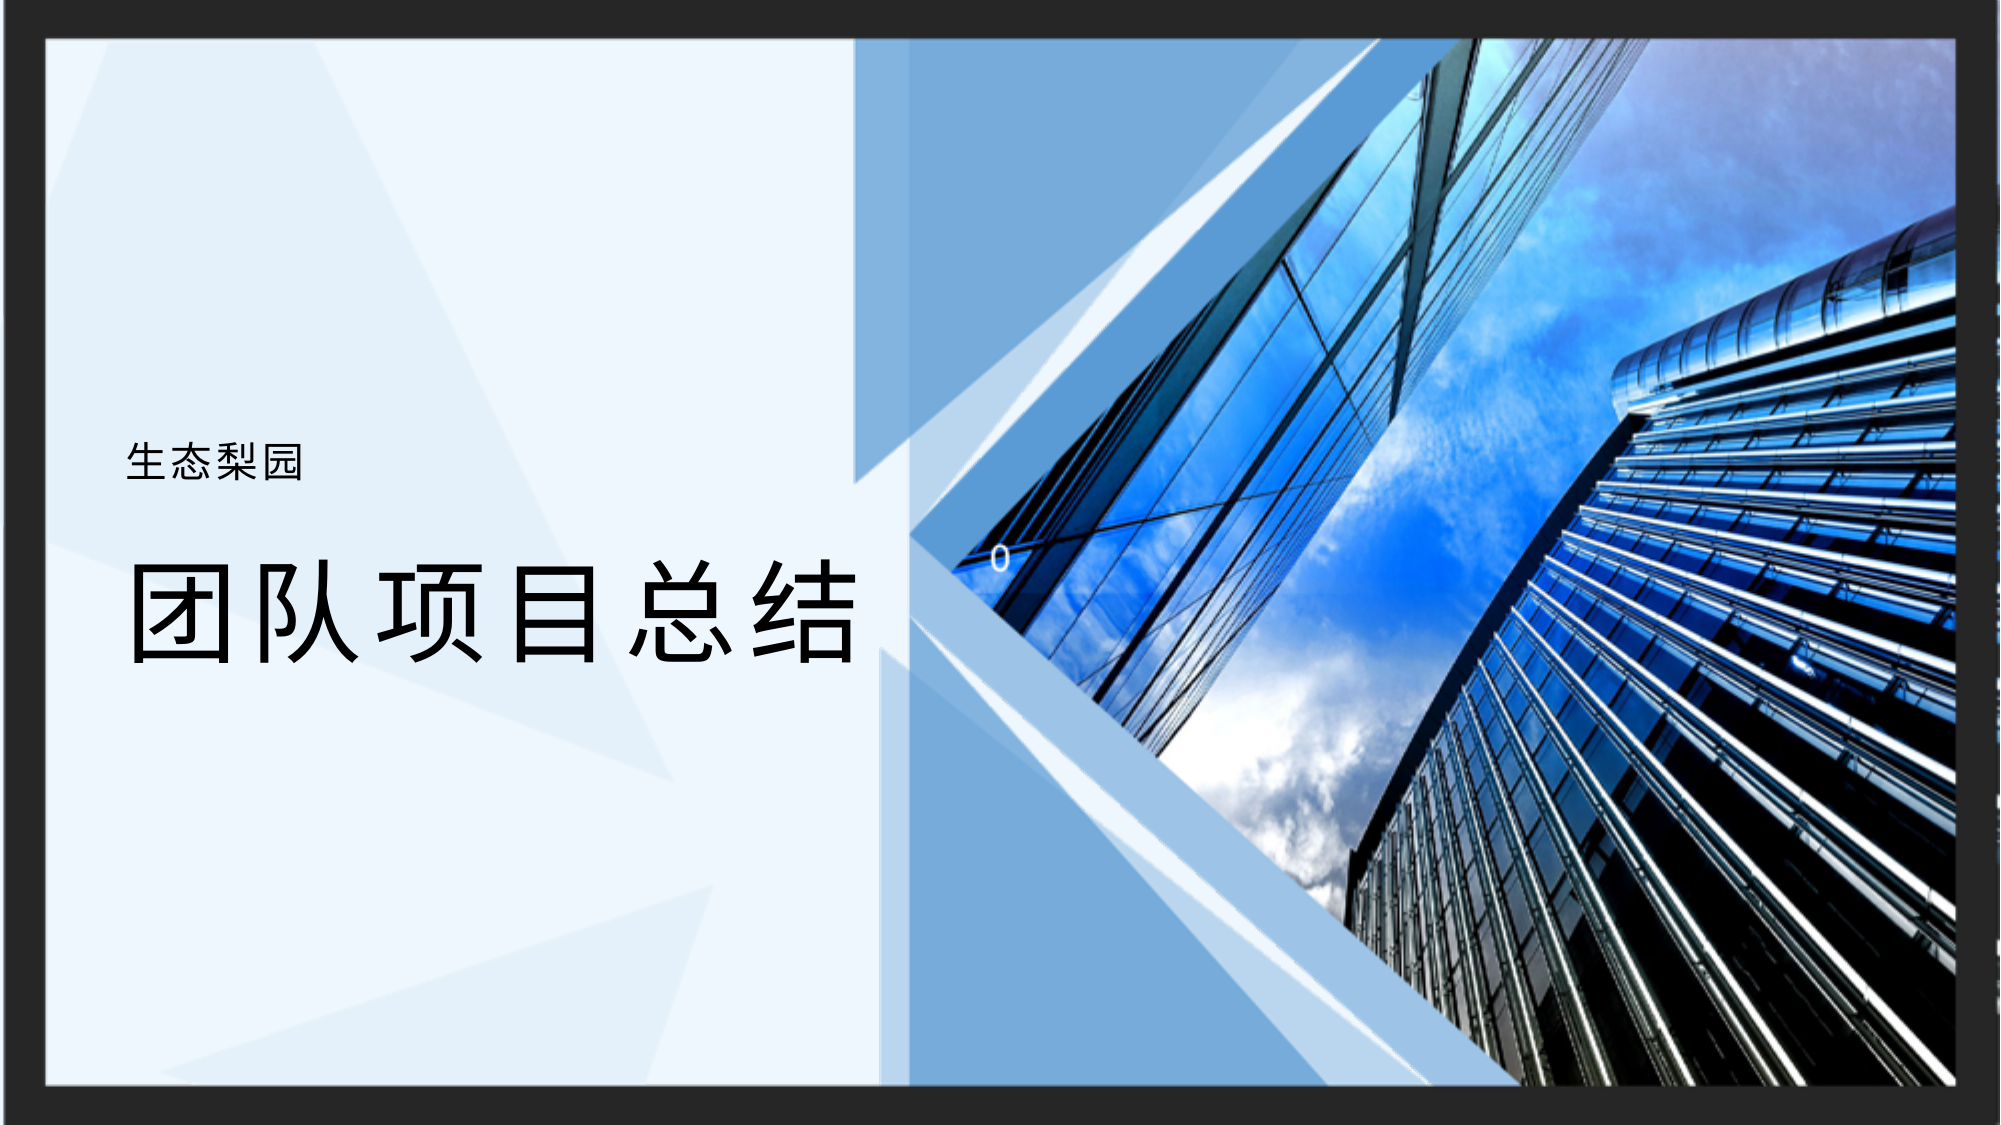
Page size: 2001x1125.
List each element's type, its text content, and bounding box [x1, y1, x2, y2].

picture [0, 0, 2000, 1125]
title 团队项目总结 [125, 529, 917, 690]
subtitle 生态梨园 [125, 435, 917, 497]
